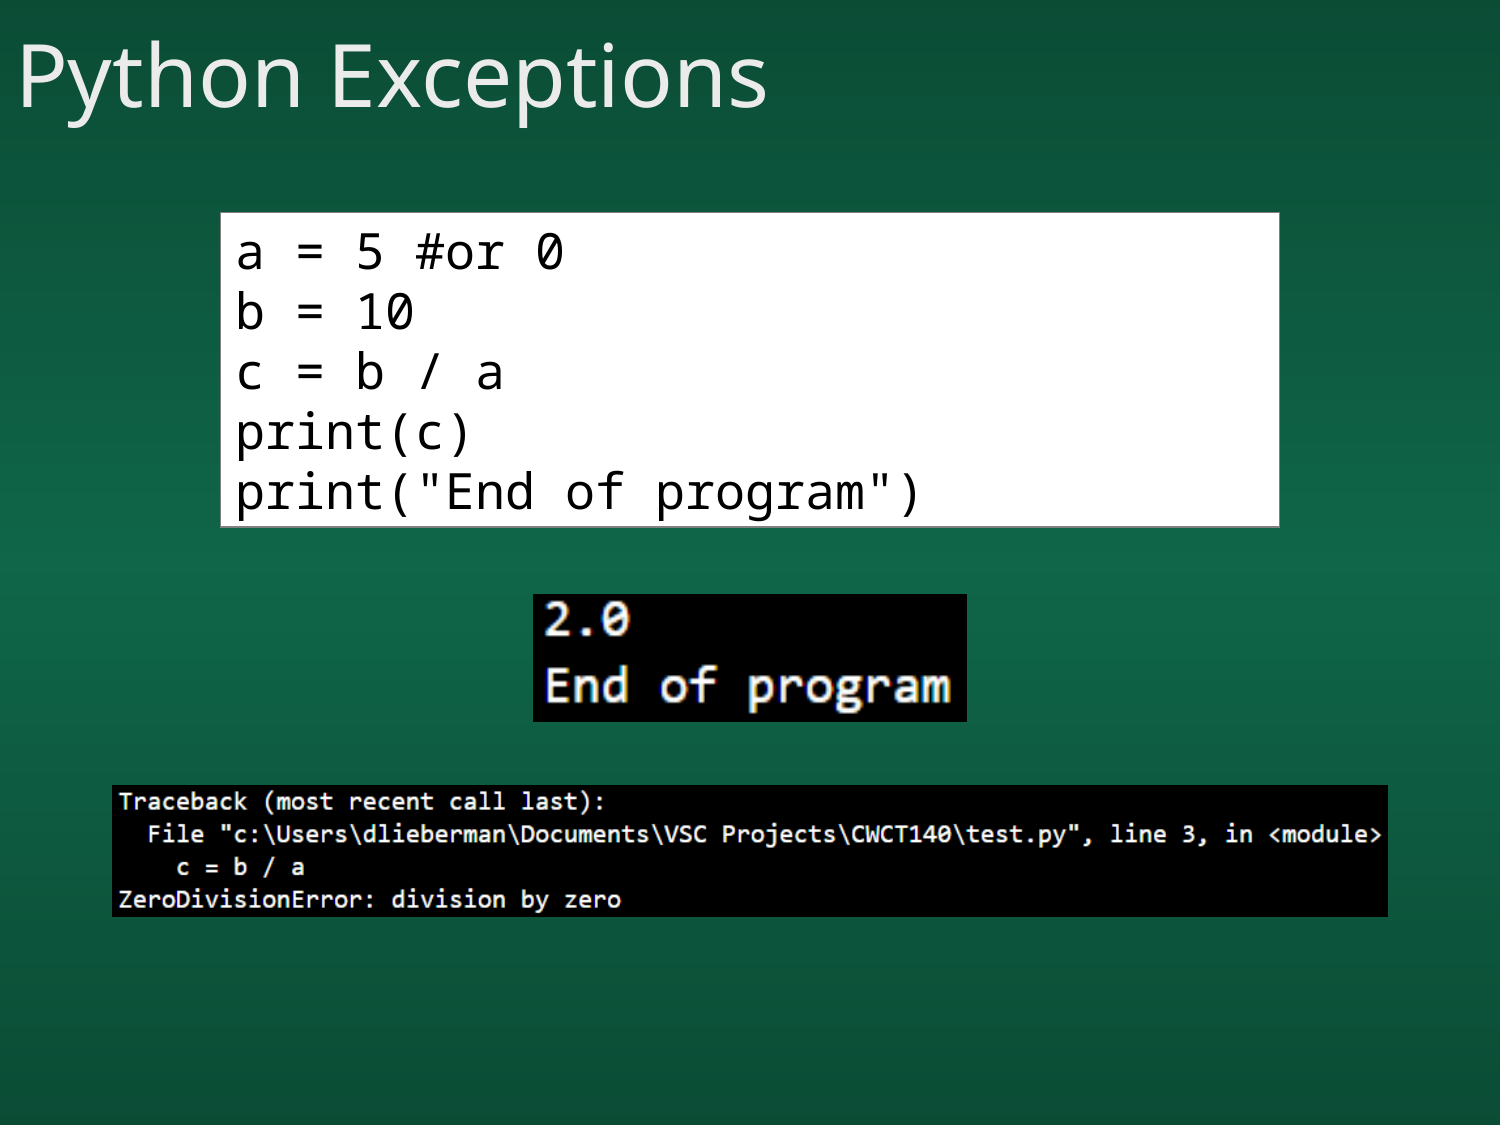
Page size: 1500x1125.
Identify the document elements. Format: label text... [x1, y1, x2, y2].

title Python Exceptions [0, 12, 1500, 138]
picture [111, 784, 1389, 918]
text_box a = 5 #or 0 b = 10 c = b / a print(c) print("End of program") [220, 212, 1280, 528]
picture [533, 594, 967, 722]
